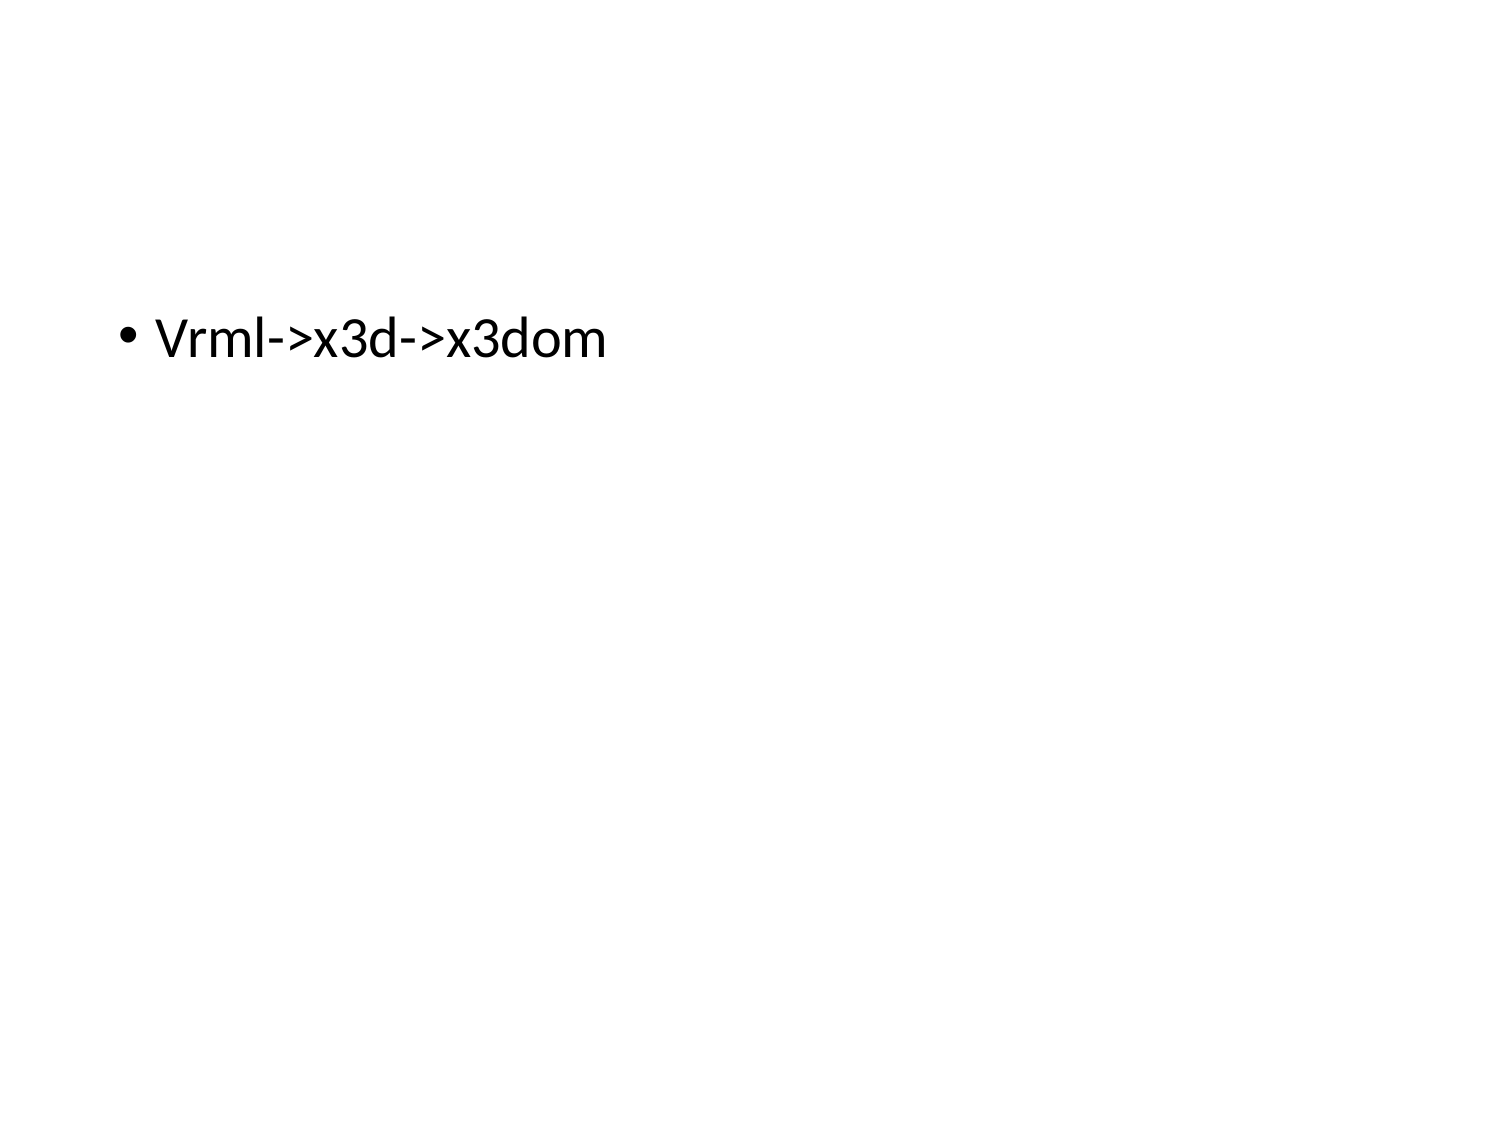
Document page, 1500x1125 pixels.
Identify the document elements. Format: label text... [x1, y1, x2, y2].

list Vrml->x3d->x3dom [103, 299, 1397, 1014]
